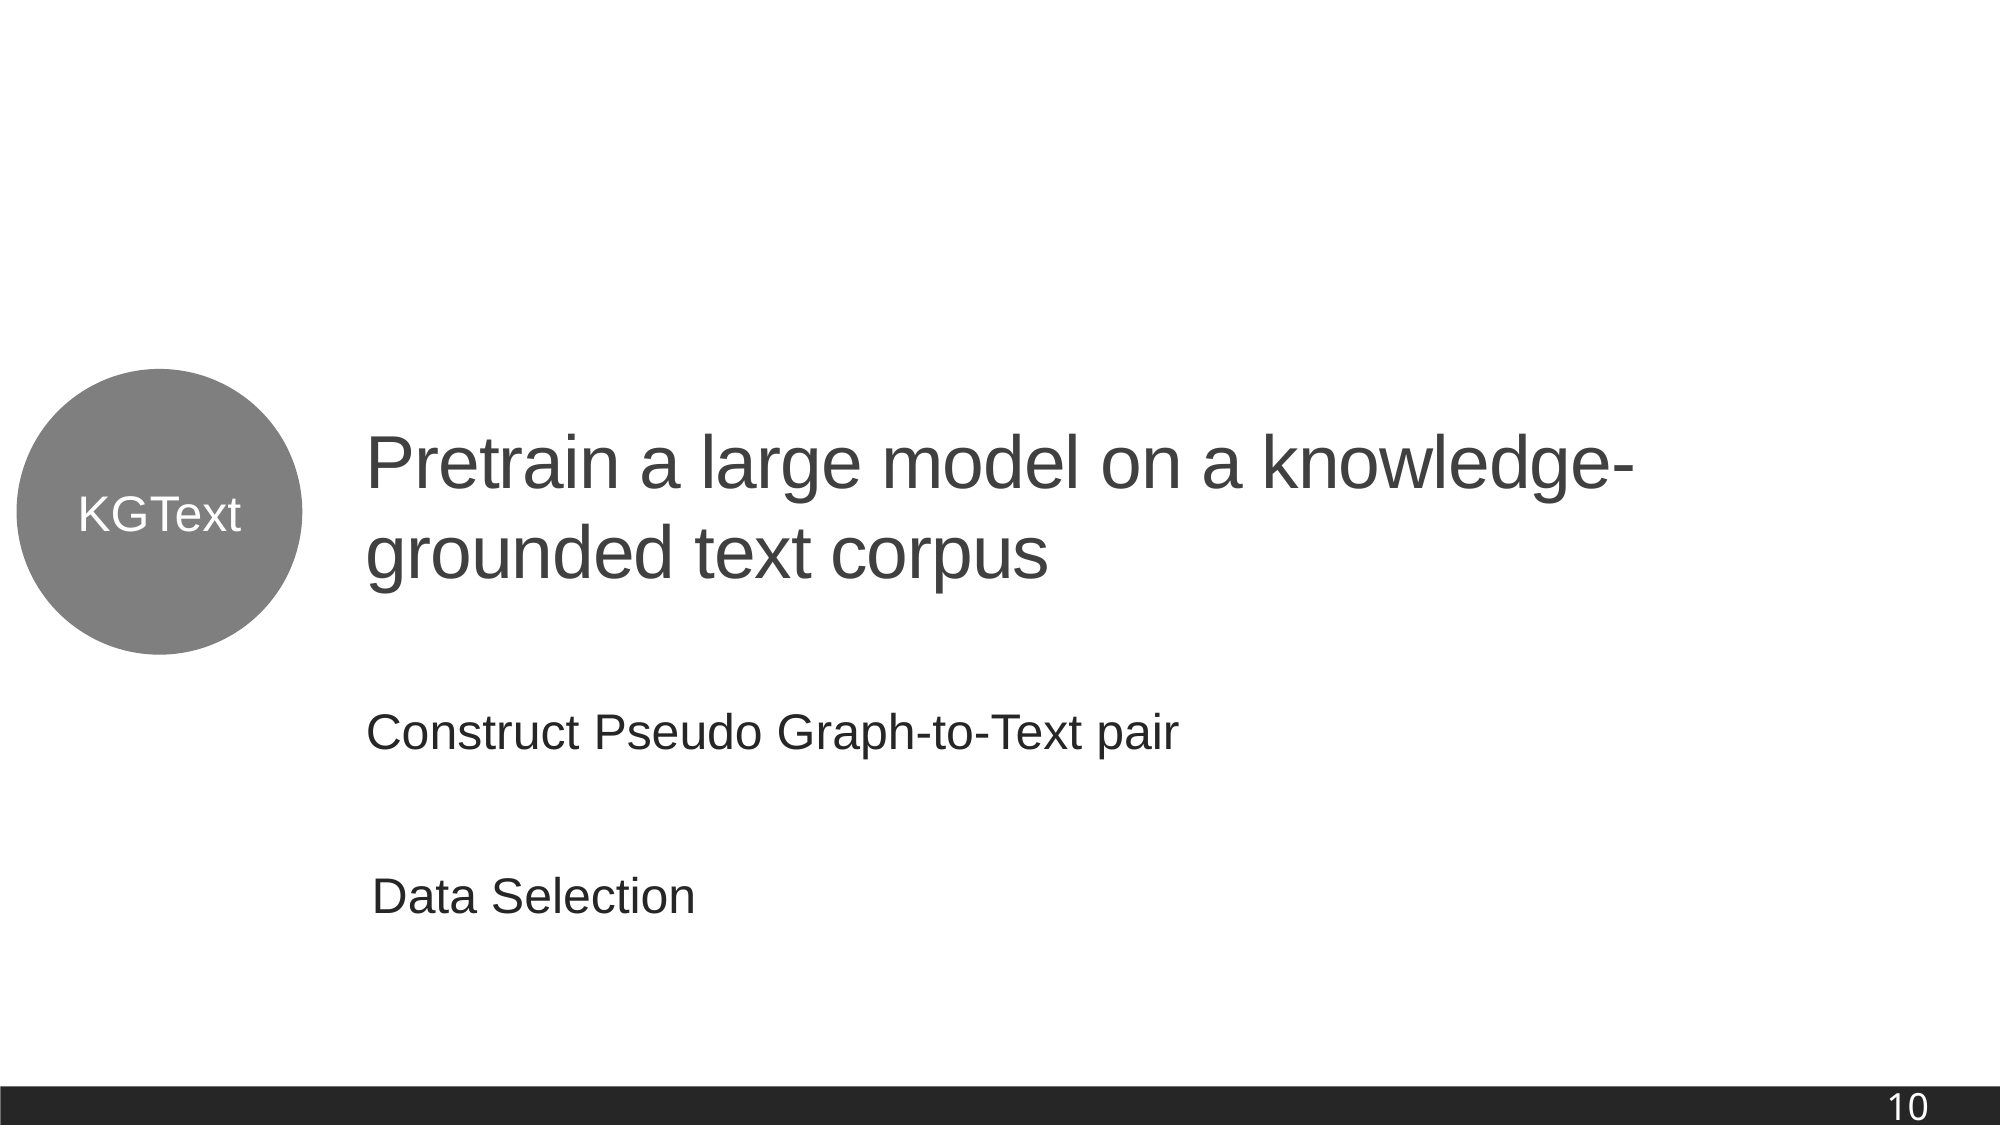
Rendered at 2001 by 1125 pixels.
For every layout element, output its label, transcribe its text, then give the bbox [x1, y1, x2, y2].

text_box KGText [15, 367, 304, 656]
text_box Data Selection [356, 856, 1967, 932]
text_box 10 [1871, 1075, 2000, 1125]
text_box Construct Pseudo Graph-to-Text pair [351, 692, 1961, 767]
text_box Pretrain a large model on a knowledge-grounded text corpus [351, 406, 1698, 601]
